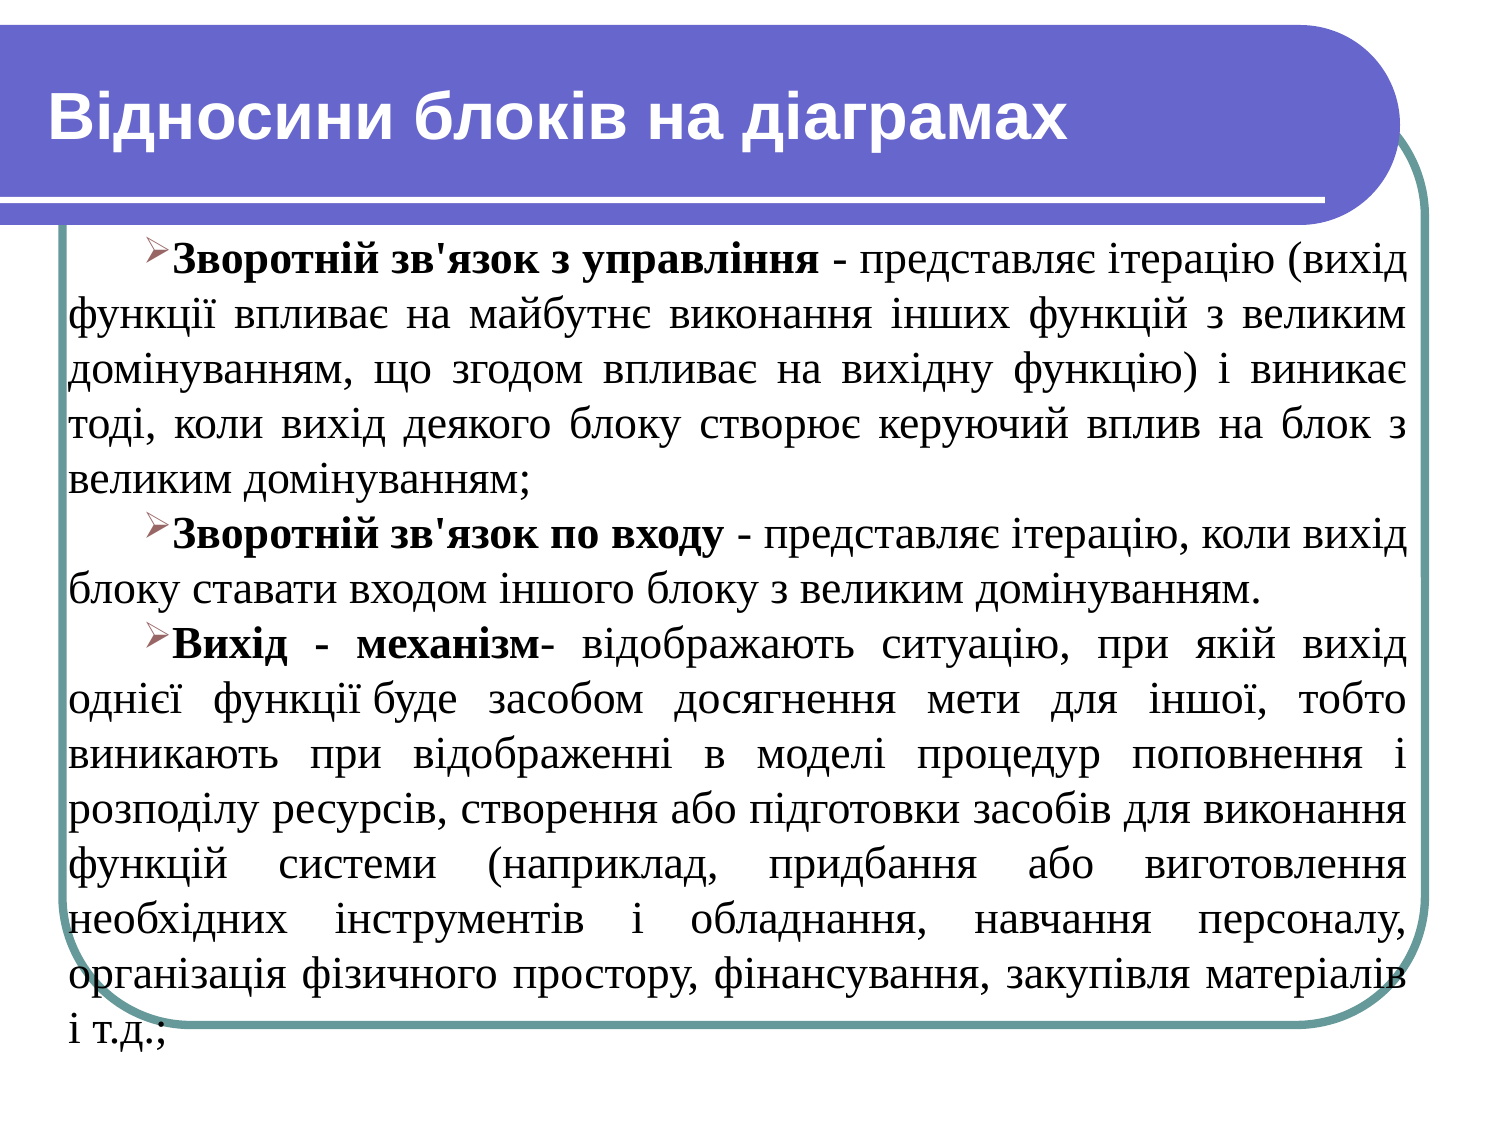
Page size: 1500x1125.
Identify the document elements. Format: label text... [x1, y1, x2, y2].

list Зворотній зв'язок з управління - представляє ітерацію (вихід функції впливає на майбутнє виконання інших функцій з великим домінуванням, що згодом впливає на вихідну функцію) і виникає тоді, коли вихід деякого блоку створює керуючий вплив на блок з великим домінуванням; Зворотній зв'язок по входу - представляє ітерацію, коли вихід блоку ставати входом іншого блоку з великим домінуванням. Вихід - механізм- відображають ситуацію, при якій вихід однієї функції буде засобом досягнення мети для іншої, тобто виникають при відображенні в моделі процедур поповнення і розподілу ресурсів, створення або підготовки засобів для виконання функцій системи (наприклад, придбання або виготовлення необхідних інструментів і обладнання, навчання персоналу, організація фізичного простору, фінансування, закупівля матеріалів і т.д.; [52, 219, 1424, 1024]
title Відносини блоків на діаграмах [31, 37, 1348, 188]
